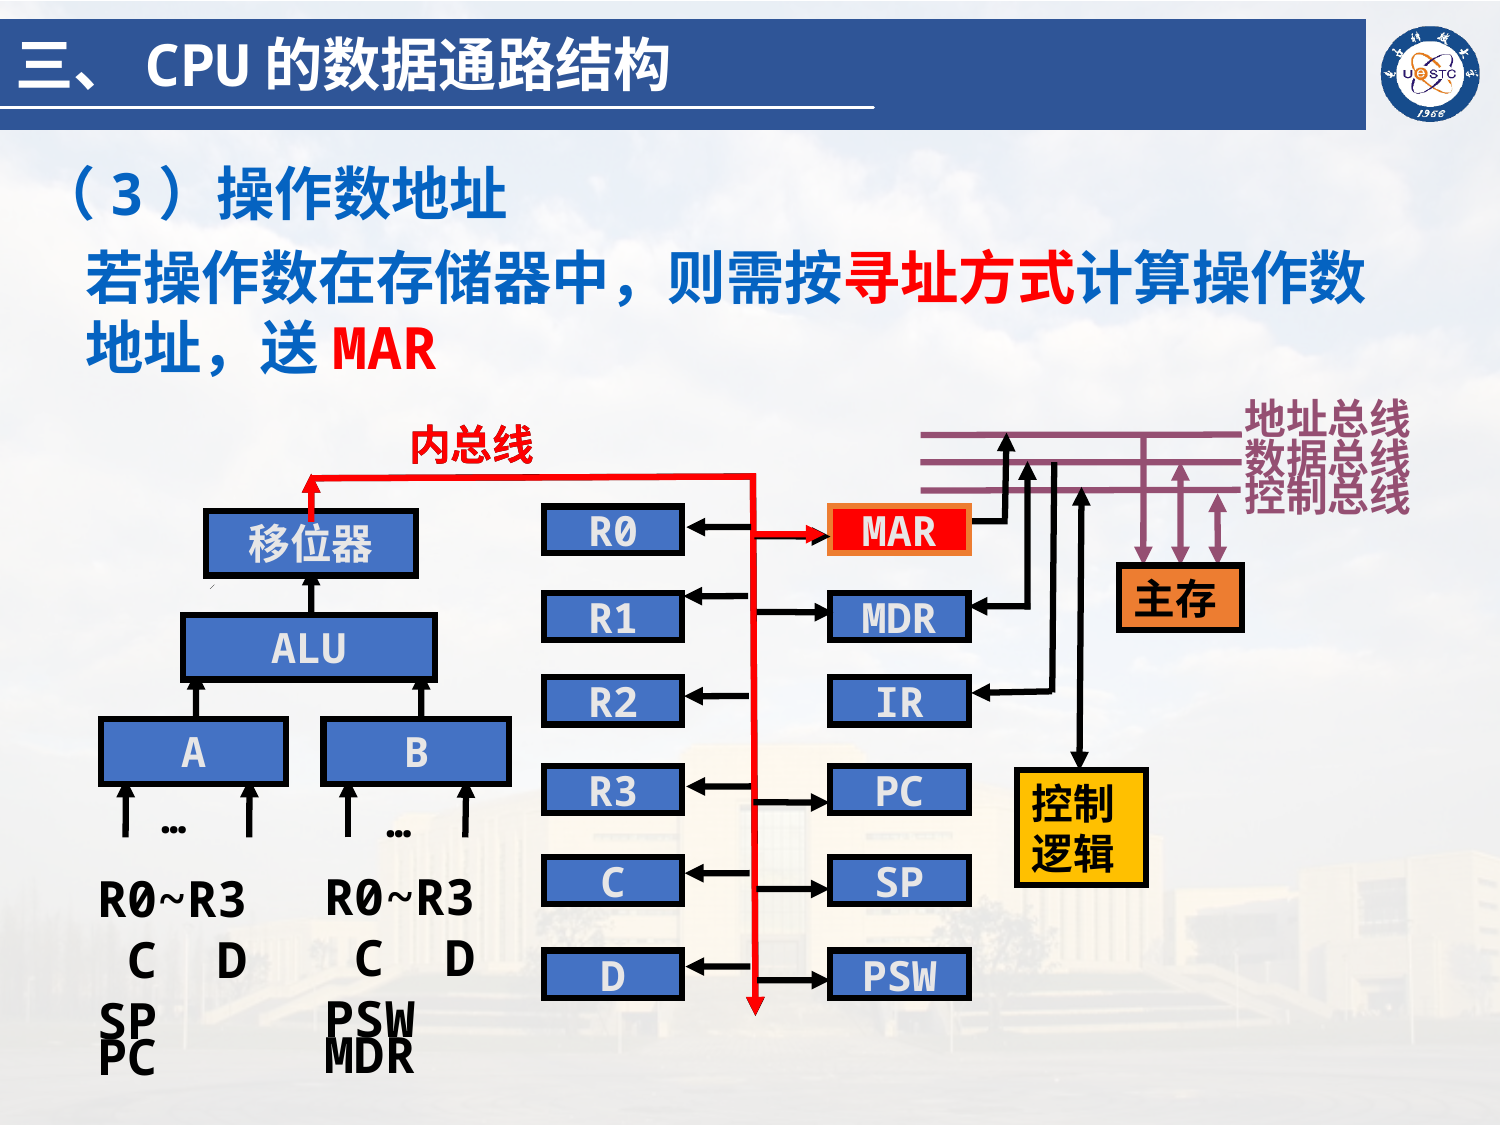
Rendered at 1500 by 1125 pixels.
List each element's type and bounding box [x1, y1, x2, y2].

picture [0, 0, 1500, 1125]
text_box [82, 385, 1435, 1030]
